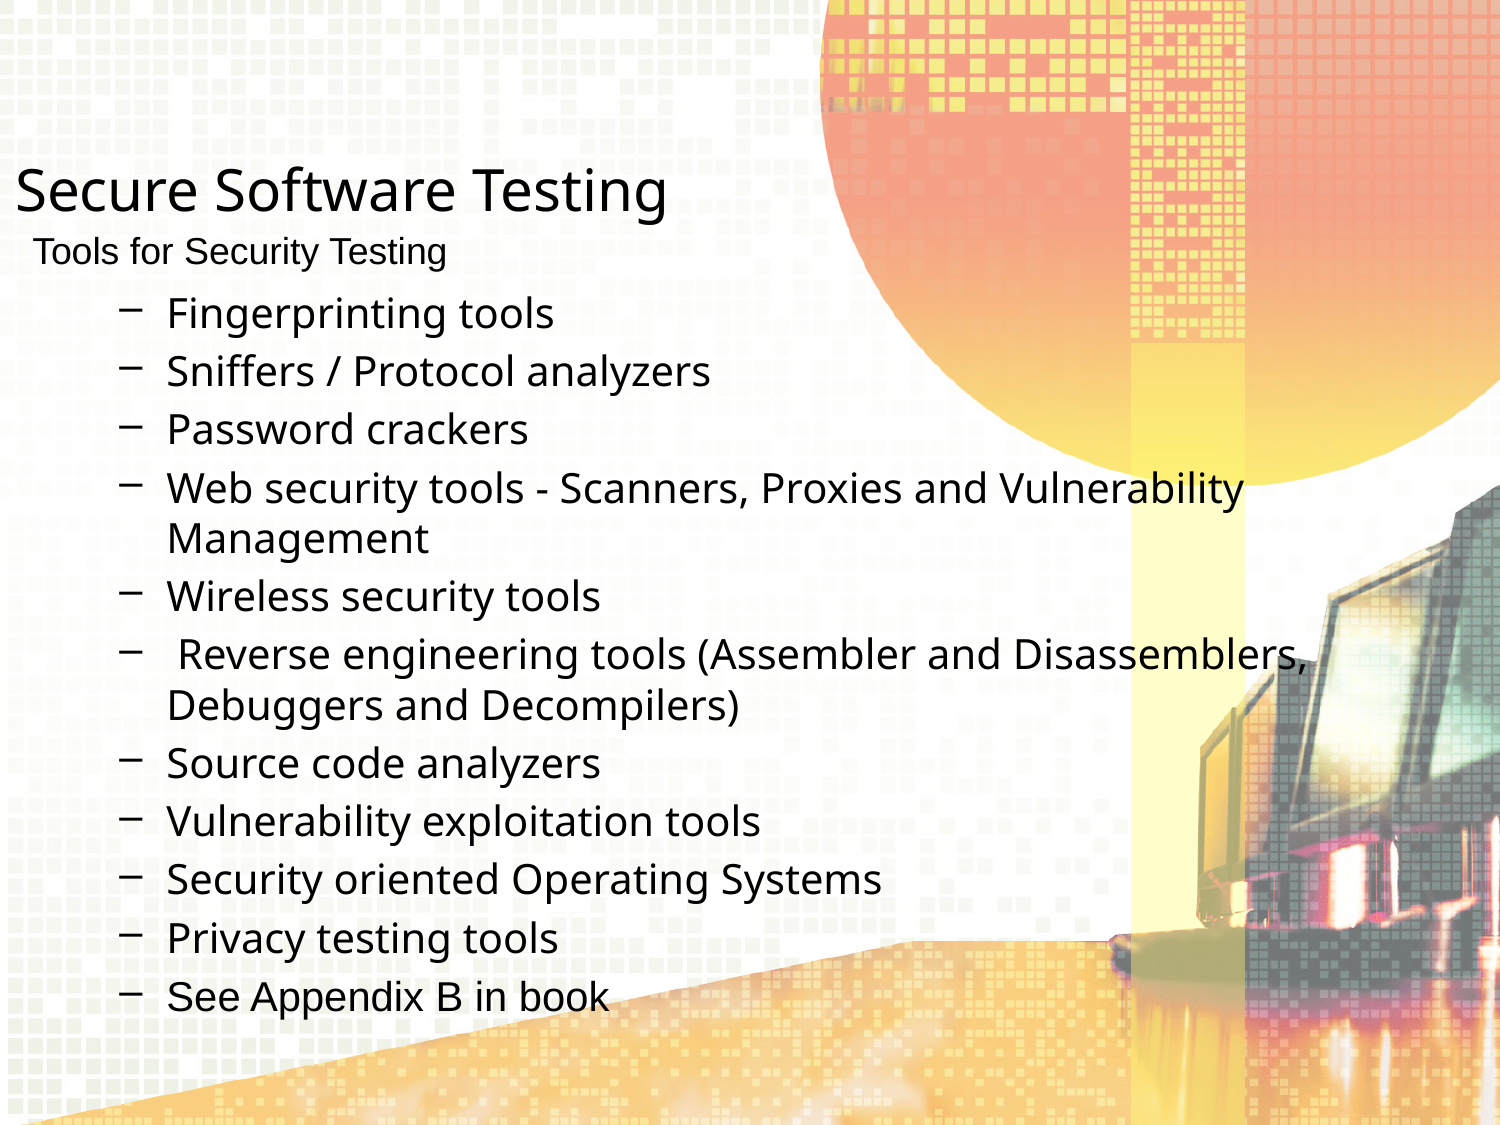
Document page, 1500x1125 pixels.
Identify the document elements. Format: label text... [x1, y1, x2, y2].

text_box Secure Software Testing [0, 113, 1038, 264]
text_box Tools for Security Testing [17, 219, 951, 280]
list Fingerprinting tools Sniffers / Protocol analyzers Password crackers Web security tools - Scanners, Proxies and Vulnerability Management Wireless security tools Reverse engineering tools (Assembler and Disassemblers, Debuggers and Decompilers) Source code analyzers Vulnerability exploitation tools Security oriented Operating Systems Privacy testing tools See Appendix B in book [29, 278, 1500, 1125]
